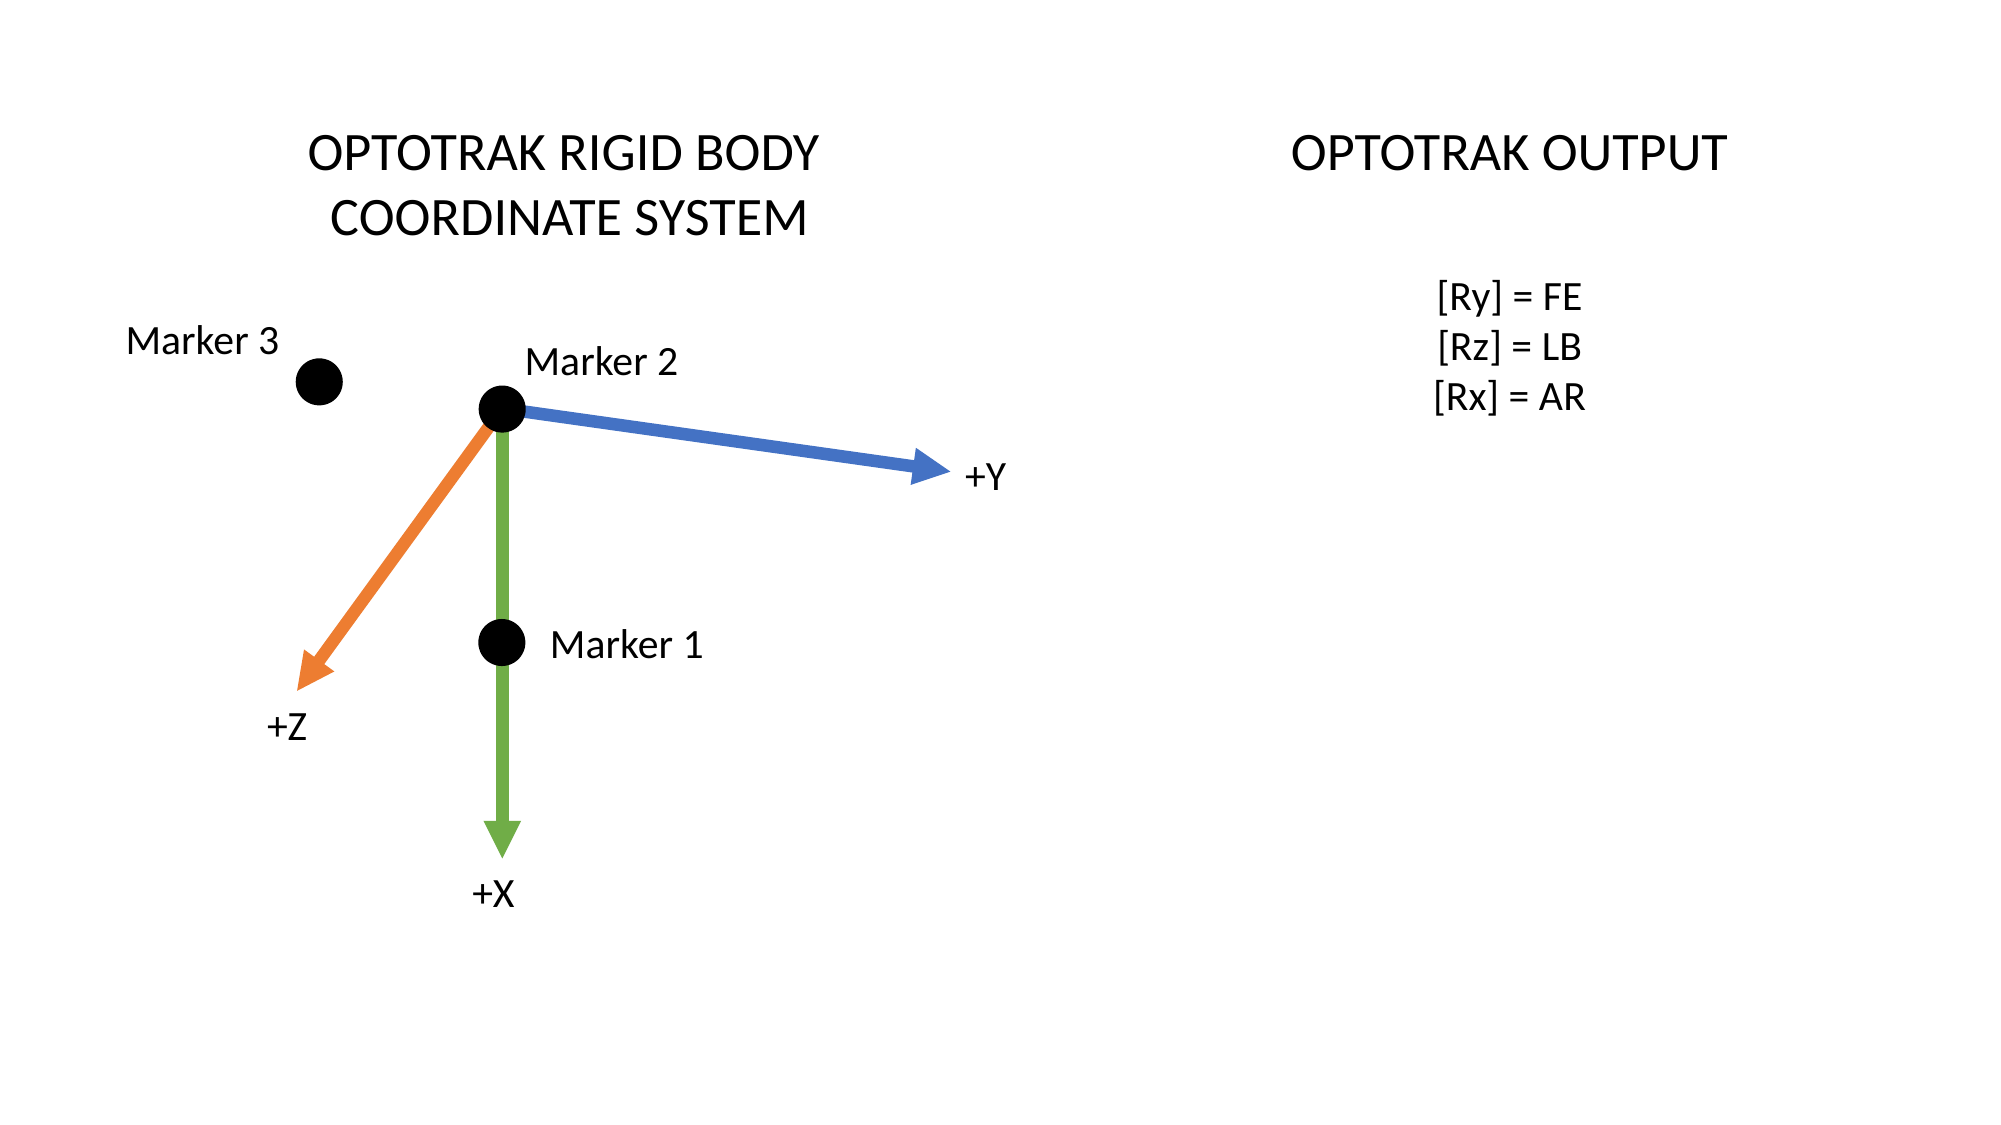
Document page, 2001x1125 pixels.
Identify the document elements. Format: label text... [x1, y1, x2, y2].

text_box [Ry] = FE [Rz] = LB [Rx] = AR [1407, 261, 1613, 427]
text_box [100, 305, 1040, 925]
text_box OPTOTRAK RIGID BODY COORDINATE SYSTEM [99, 108, 1040, 254]
text_box OPTOTRAK OUTPUT [1039, 108, 1980, 189]
